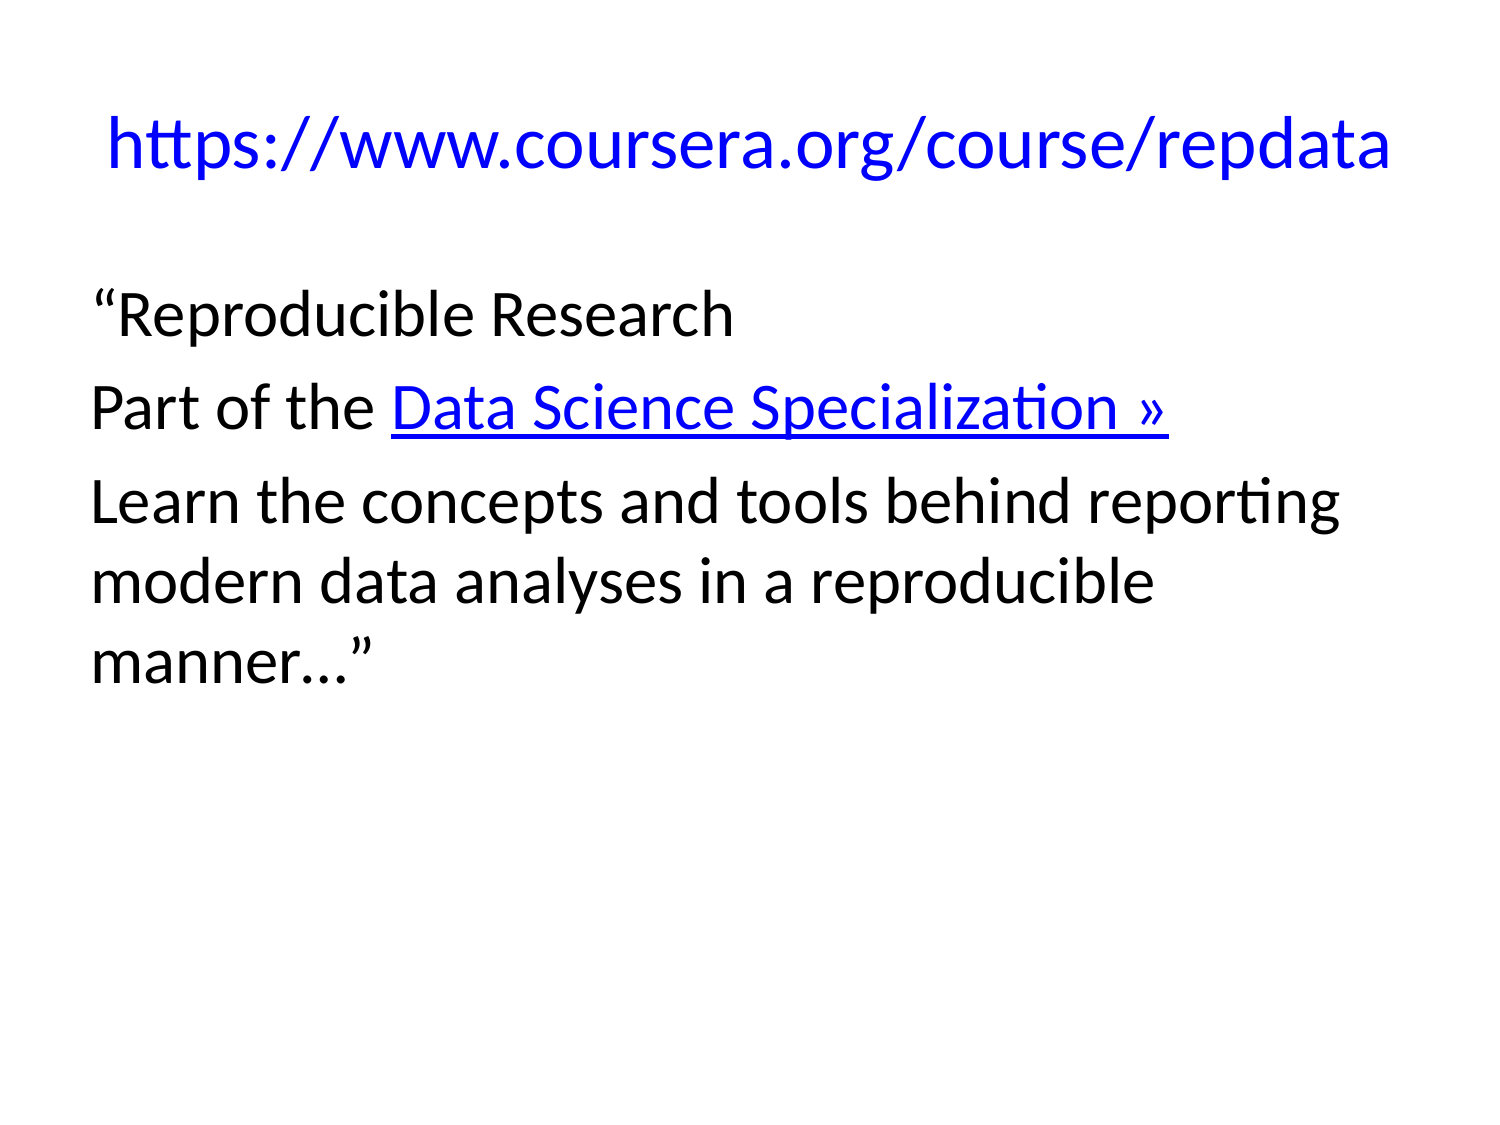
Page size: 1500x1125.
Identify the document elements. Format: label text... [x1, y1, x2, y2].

list “Reproducible Research Part of the Data Science Specialization » Learn the concepts and tools behind reporting modern data analyses in a reproducible manner…” [75, 262, 1425, 1005]
title https://www.coursera.org/course/repdata [75, 45, 1425, 233]
